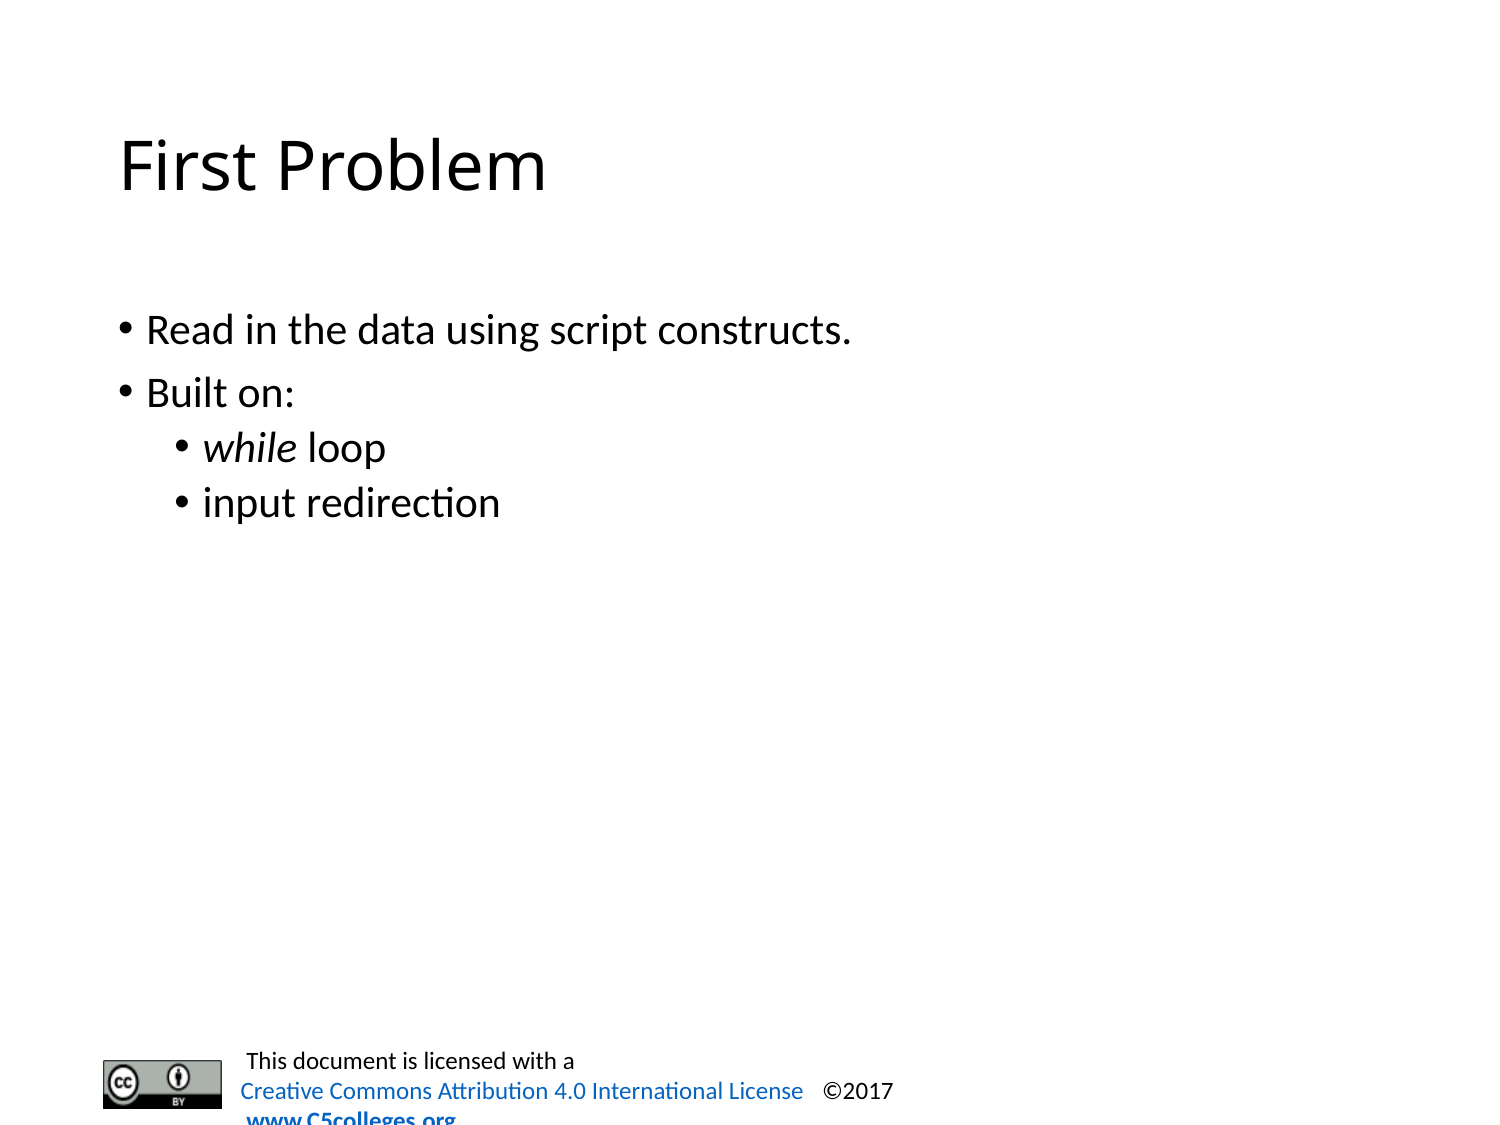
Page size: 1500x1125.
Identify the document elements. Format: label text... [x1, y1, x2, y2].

list Read in the data using script constructs. Built on: while loop input redirection [103, 299, 1397, 1014]
title First Problem [103, 59, 1397, 278]
picture [103, 1060, 222, 1109]
